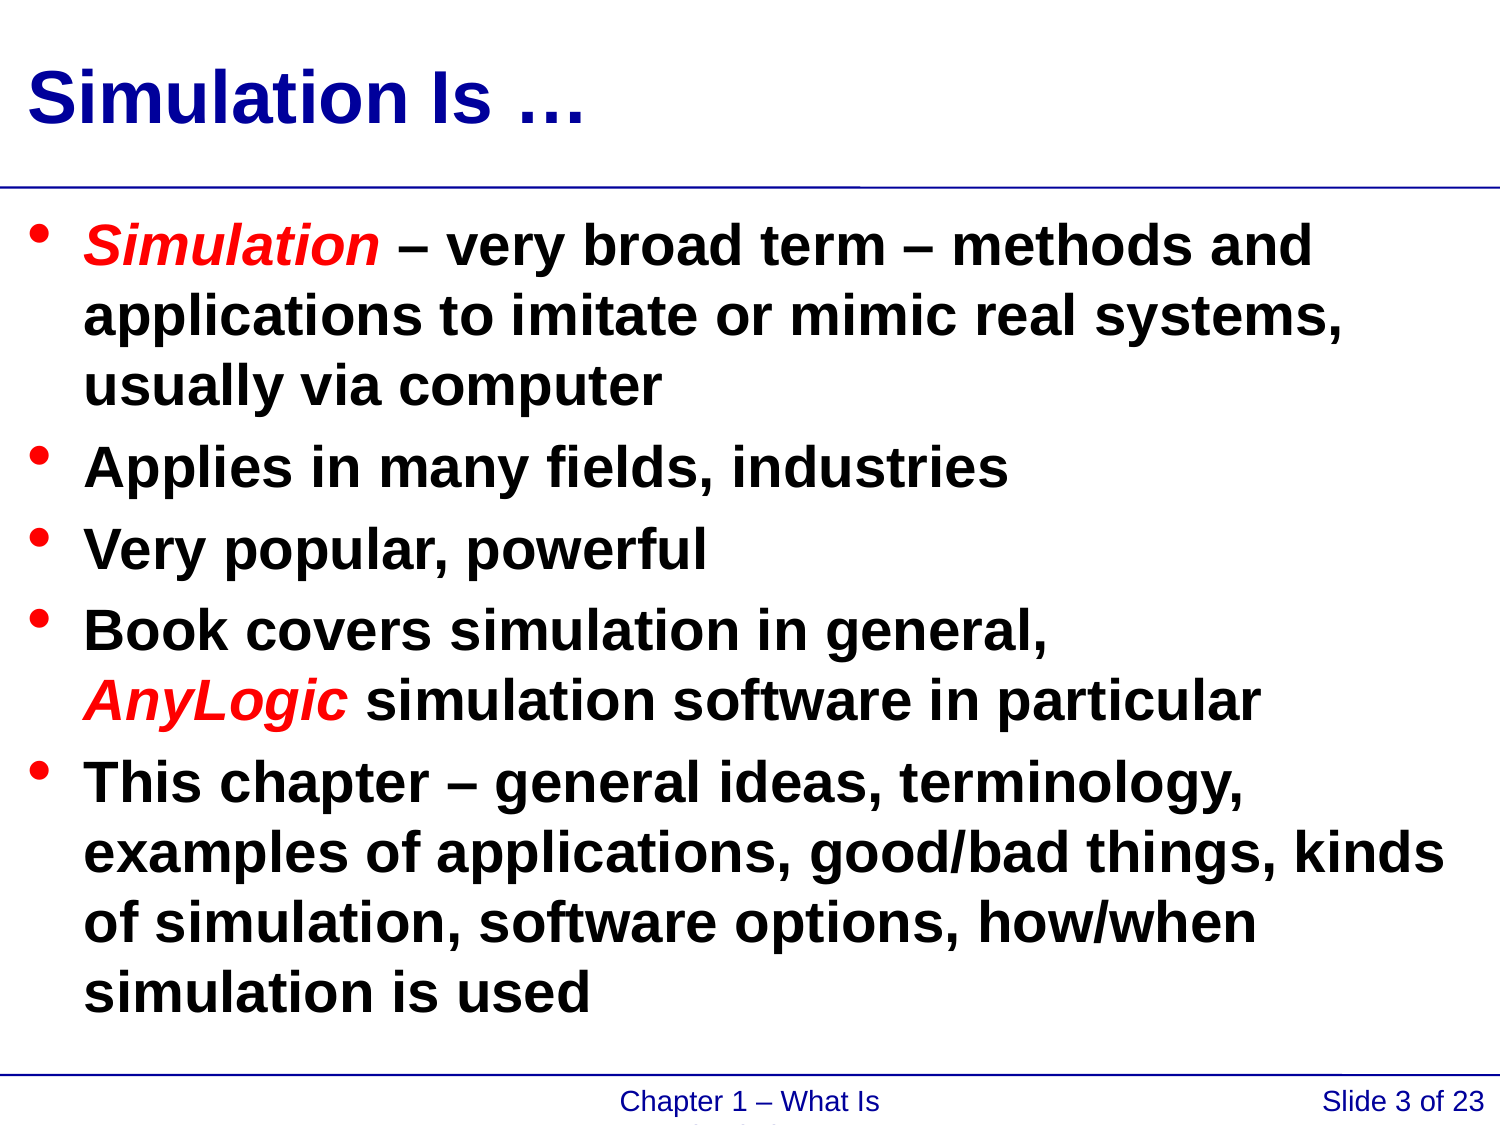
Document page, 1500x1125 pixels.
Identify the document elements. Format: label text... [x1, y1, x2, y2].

list Simulation – very broad term – methods and applications to imitate or mimic real systems, usually via computer Applies in many fields, industries Very popular, powerful Book covers simulation in general, AnyLogic simulation software in particular This chapter – general ideas, terminology, examples of applications, good/bad things, kinds of simulation, software options, how/when simulation is used [12, 199, 1488, 1063]
title Simulation Is … [12, 12, 1488, 176]
footer Chapter 1 – What Is Simulation? [524, 1074, 976, 1125]
slide_number Slide 3 of 23 [1249, 1074, 1500, 1125]
